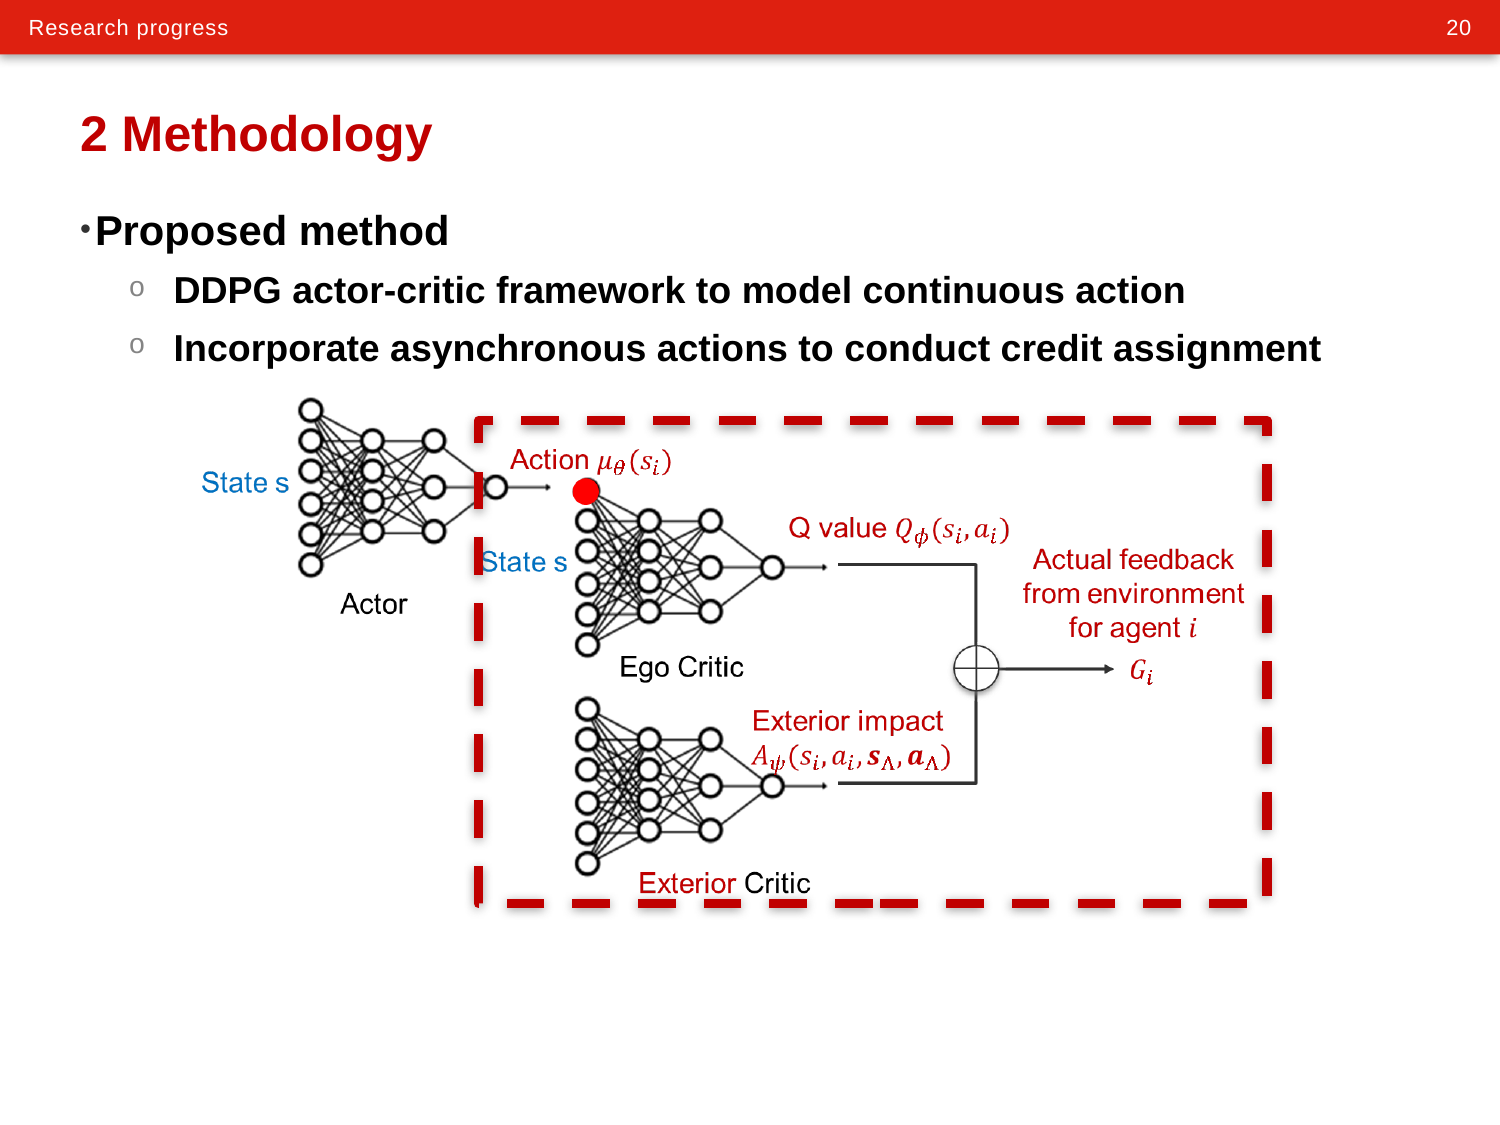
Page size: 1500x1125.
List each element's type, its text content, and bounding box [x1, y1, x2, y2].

title 2 Methodology [64, 83, 1436, 180]
list Proposed method DDPG actor-critic framework to model continuous action Incorporate asynchronous actions to conduct credit assignment [64, 196, 1436, 1071]
picture [182, 332, 1268, 935]
